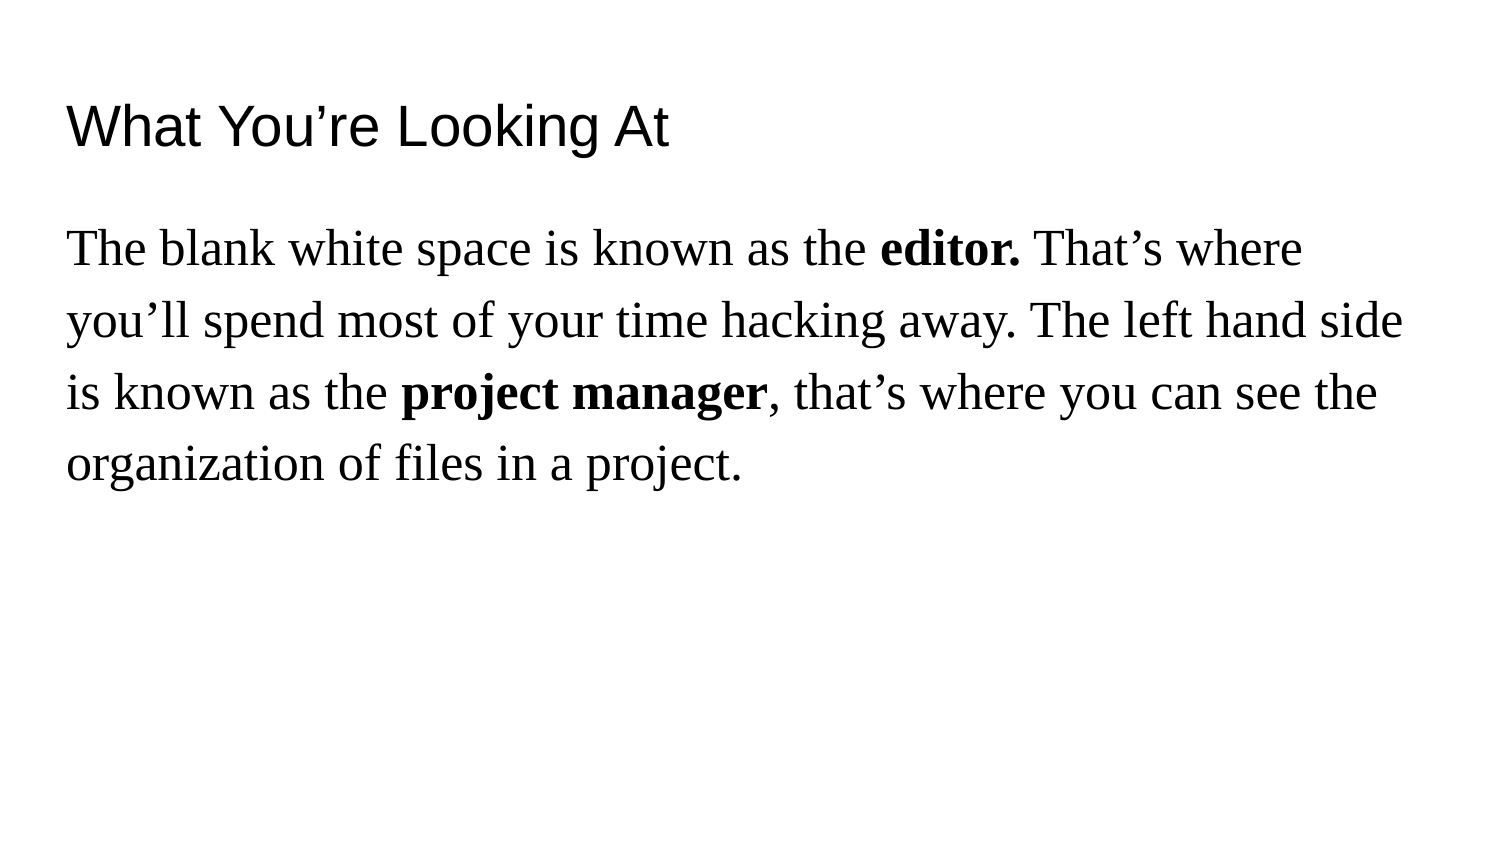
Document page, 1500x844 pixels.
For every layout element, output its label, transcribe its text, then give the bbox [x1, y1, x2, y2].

list The blank white space is known as the editor. That’s where you’ll spend most of your time hacking away. The left hand side is known as the project manager, that’s where you can see the organization of files in a project. [51, 189, 1449, 750]
title What You’re Looking At [51, 72, 1449, 167]
